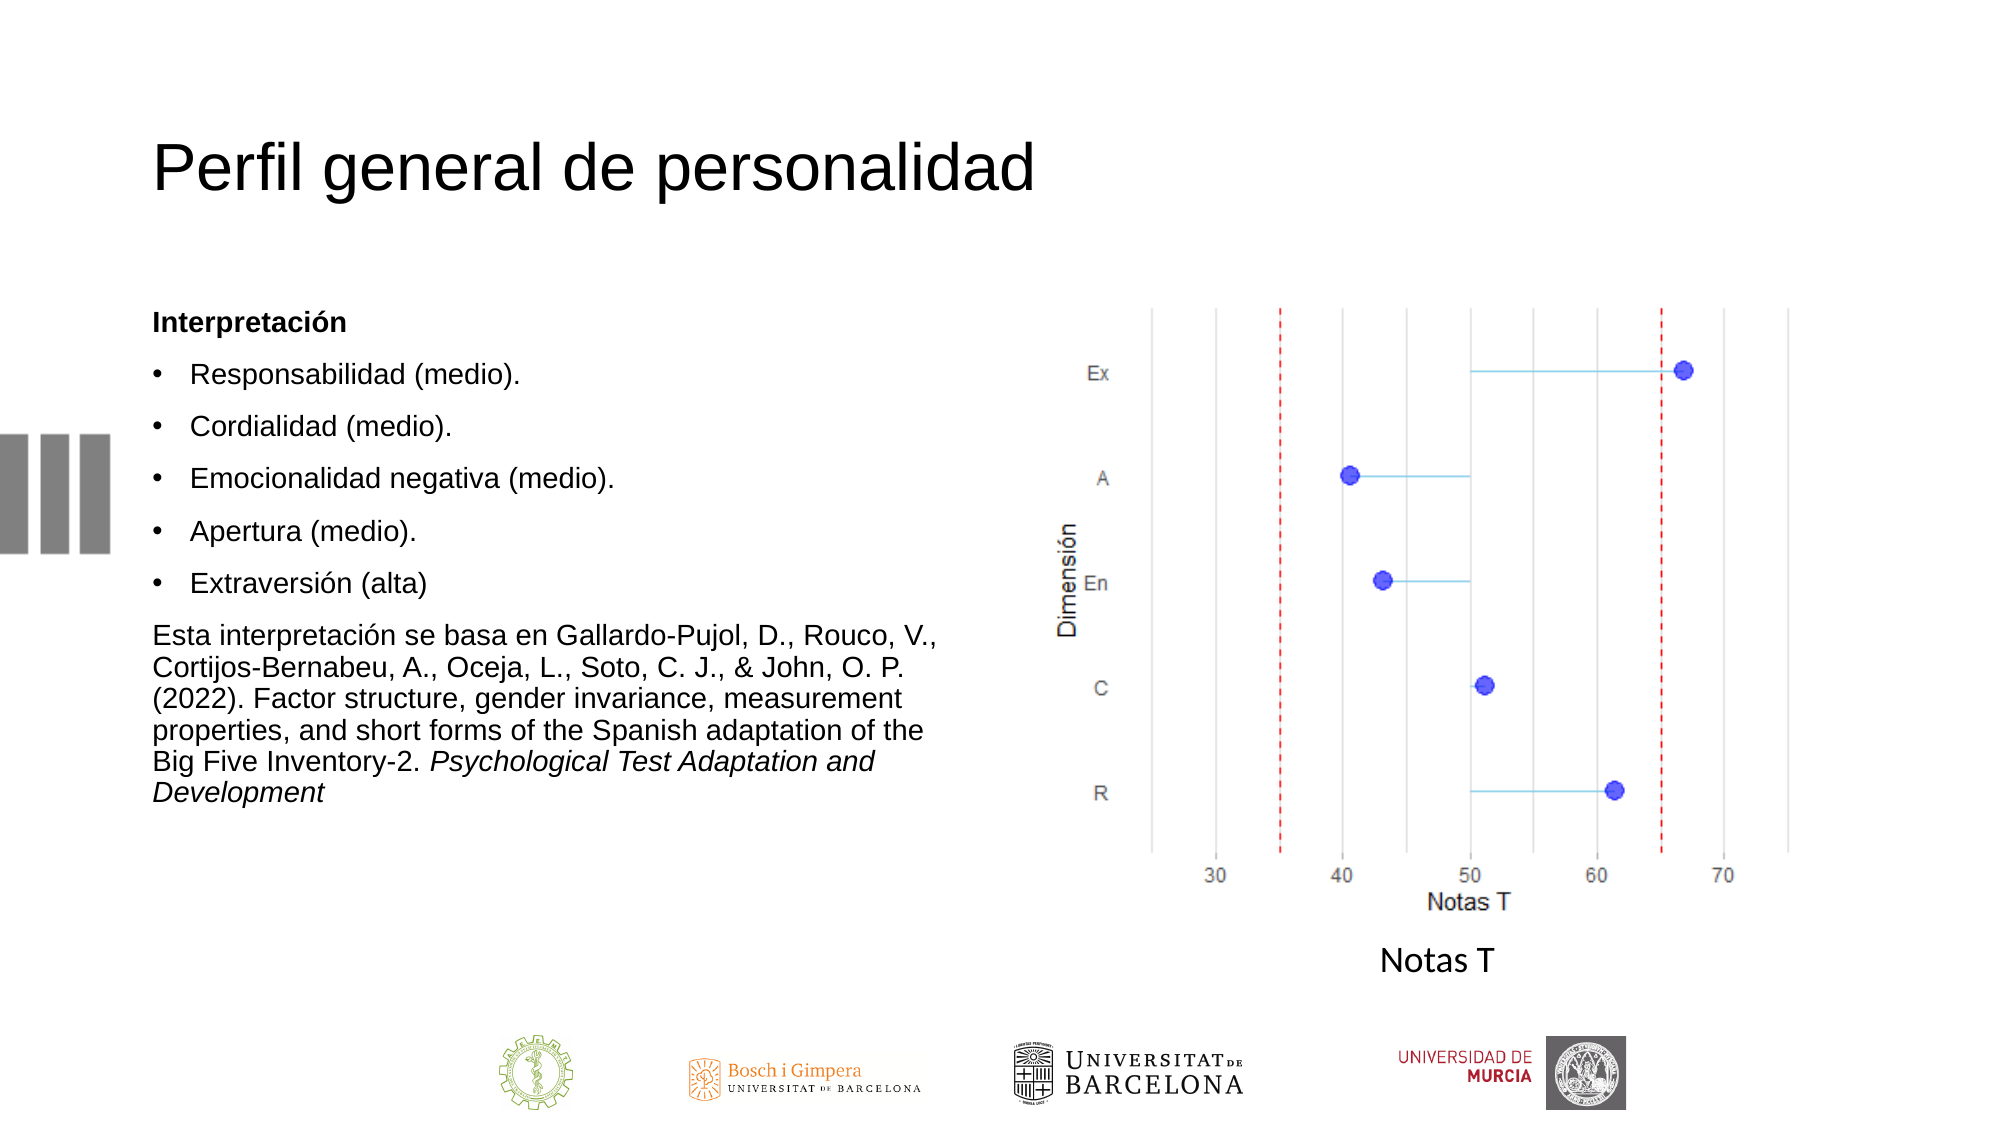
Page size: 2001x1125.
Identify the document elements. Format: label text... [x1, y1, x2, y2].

text_box Notas T [1012, 927, 1863, 1011]
picture [1014, 1042, 1243, 1105]
picture [1043, 297, 1832, 928]
picture [0, 420, 123, 563]
picture [499, 1035, 573, 1110]
title Perfil general de personalidad [137, 59, 1863, 278]
picture [1331, 1036, 1627, 1110]
picture [684, 1031, 926, 1125]
list Interpretación Responsabilidad (medio). Cordialidad (medio). Emocionalidad negativa (medio). Apertura (medio). Extraversión (alta) Esta interpretación se basa en Gallardo-Pujol, D., Rouco, V., Cortijos-Bernabeu, A., Oceja, L., Soto, C. J., & John, O. P. (2022). Factor structure, gender invariance, measurement properties, and short forms of the Spanish adaptation of the Big Five Inventory-2. Psychological Test Adaptation and Development [137, 299, 988, 1014]
